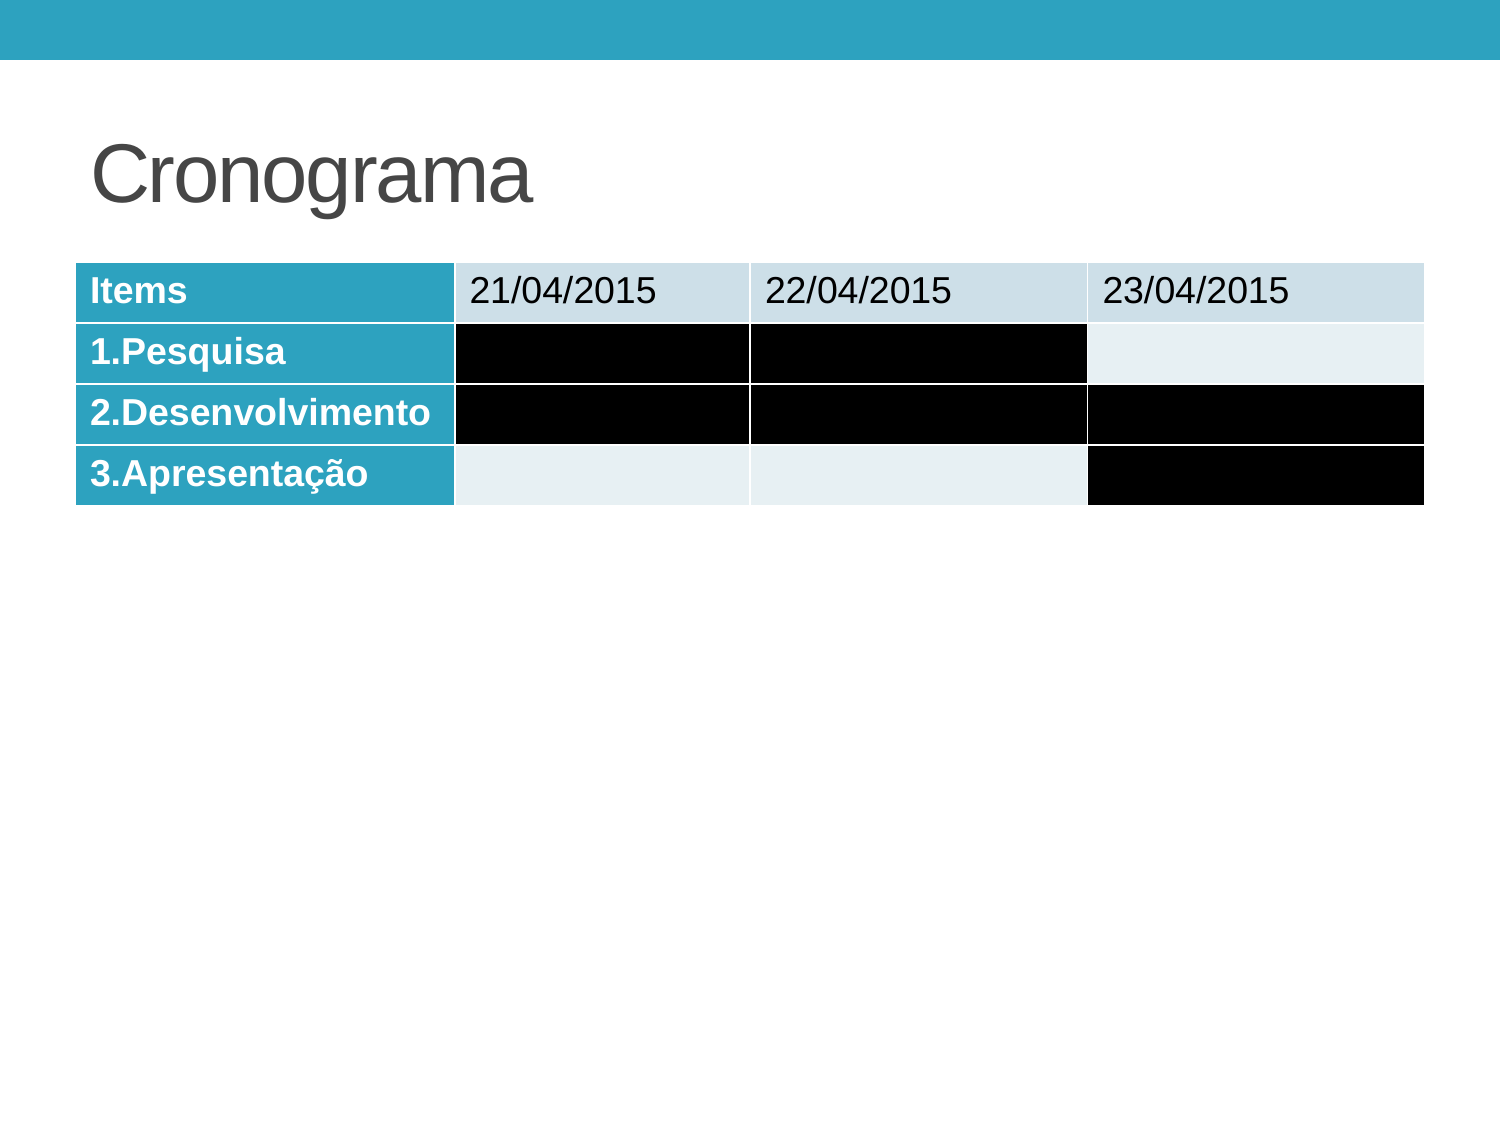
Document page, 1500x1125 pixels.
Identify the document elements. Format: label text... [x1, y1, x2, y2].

table_cell [456, 324, 749, 383]
table_header 23/04/2015 [1088, 263, 1424, 322]
table_cell 2.Desenvolvimento [76, 385, 454, 444]
table_cell [456, 385, 749, 444]
table_header Items [76, 263, 454, 322]
table_cell [1088, 324, 1424, 383]
table_header 22/04/2015 [751, 263, 1087, 322]
table_cell [1088, 385, 1424, 444]
title Cronograma [75, 87, 1425, 250]
table_cell [751, 385, 1087, 444]
table_header 21/04/2015 [456, 263, 749, 322]
table_cell [456, 446, 749, 505]
table_cell [751, 446, 1087, 505]
table_cell [1088, 446, 1424, 505]
table_cell [751, 324, 1087, 383]
table_cell 3.Apresentação [76, 446, 454, 505]
table_cell 1.Pesquisa [76, 324, 454, 383]
